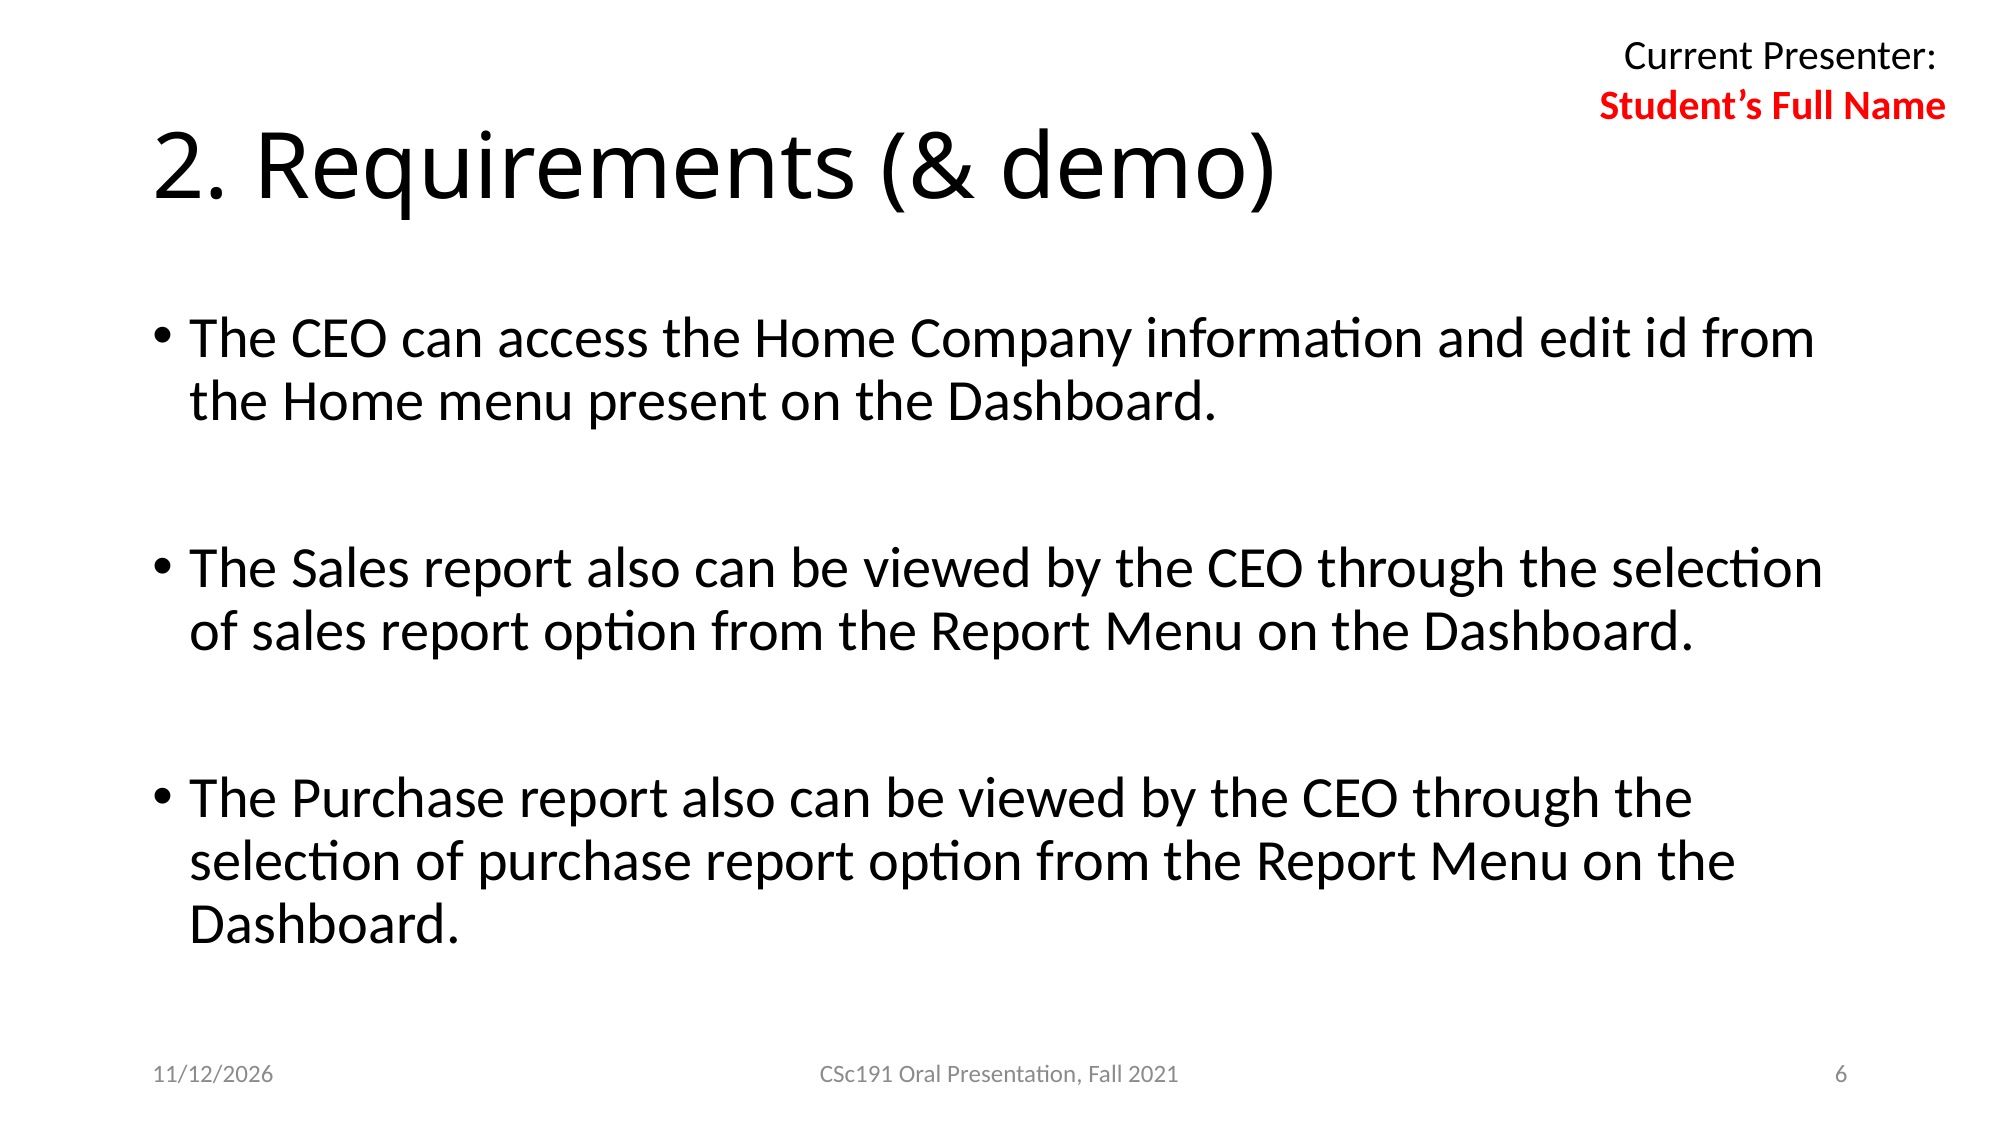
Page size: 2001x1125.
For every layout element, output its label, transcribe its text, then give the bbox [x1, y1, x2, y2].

list The CEO can access the Home Company information and edit id from the Home menu present on the Dashboard. The Sales report also can be viewed by the CEO through the selection of sales report option from the Report Menu on the Dashboard. The Purchase report also can be viewed by the CEO through the selection of purchase report option from the Report Menu on the Dashboard. [137, 299, 1863, 1014]
text_box Current Presenter: Student’s Full Name [1539, 20, 1962, 136]
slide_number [137, 1042, 588, 1103]
footer CSc191 Oral Presentation, Fall 2021 [662, 1042, 1338, 1103]
title 2. Requirements (& demo) [137, 59, 1863, 278]
slide_number 6 [1412, 1042, 1863, 1103]
